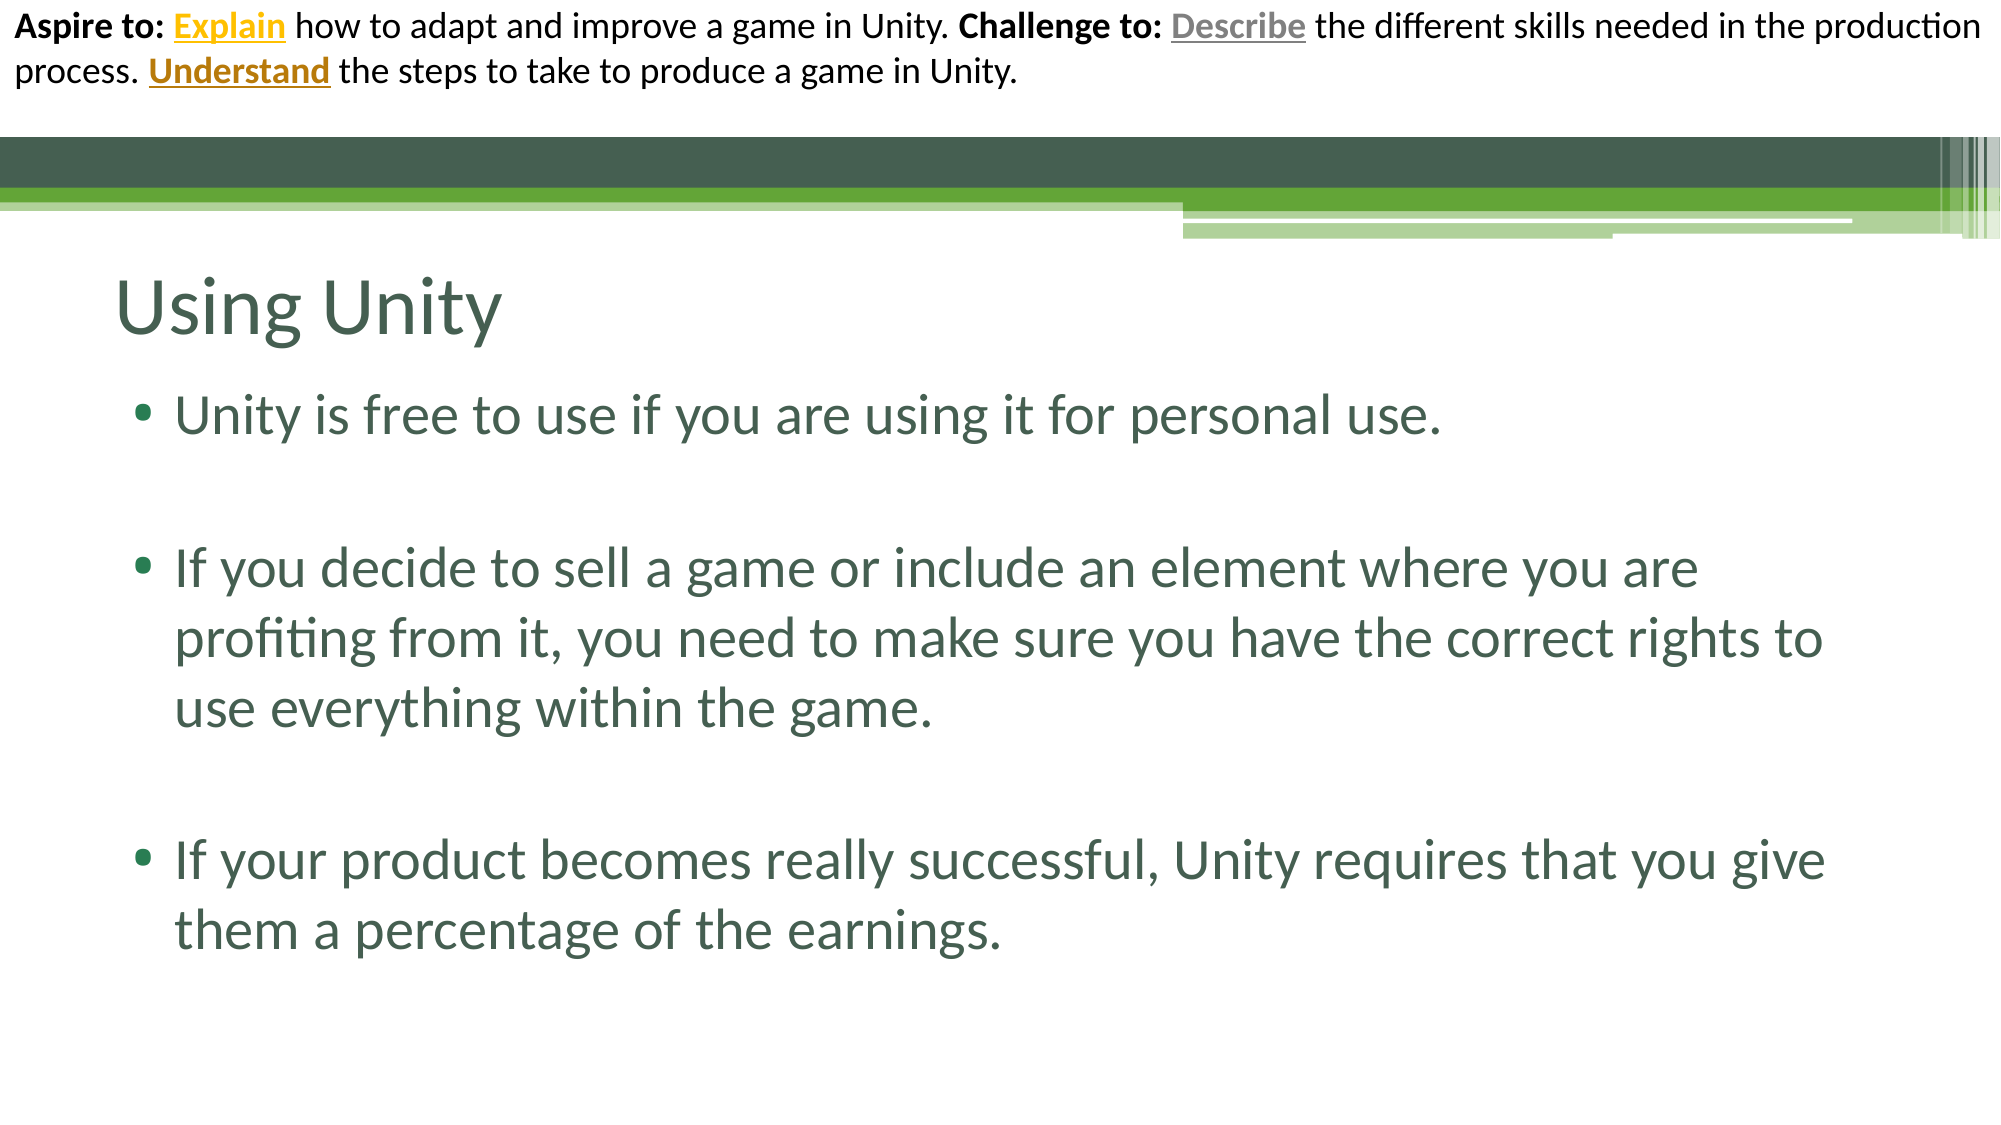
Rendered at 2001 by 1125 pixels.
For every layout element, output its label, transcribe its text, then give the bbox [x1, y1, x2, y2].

list Unity is free to use if you are using it for personal use. If you decide to sell a game or include an element where you are profiting from it, you need to make sure you have the correct rights to use everything within the game. If your product becomes really successful, Unity requires that you give them a percentage of the earnings. [99, 368, 1900, 1079]
title Using Unity [99, 240, 1900, 363]
